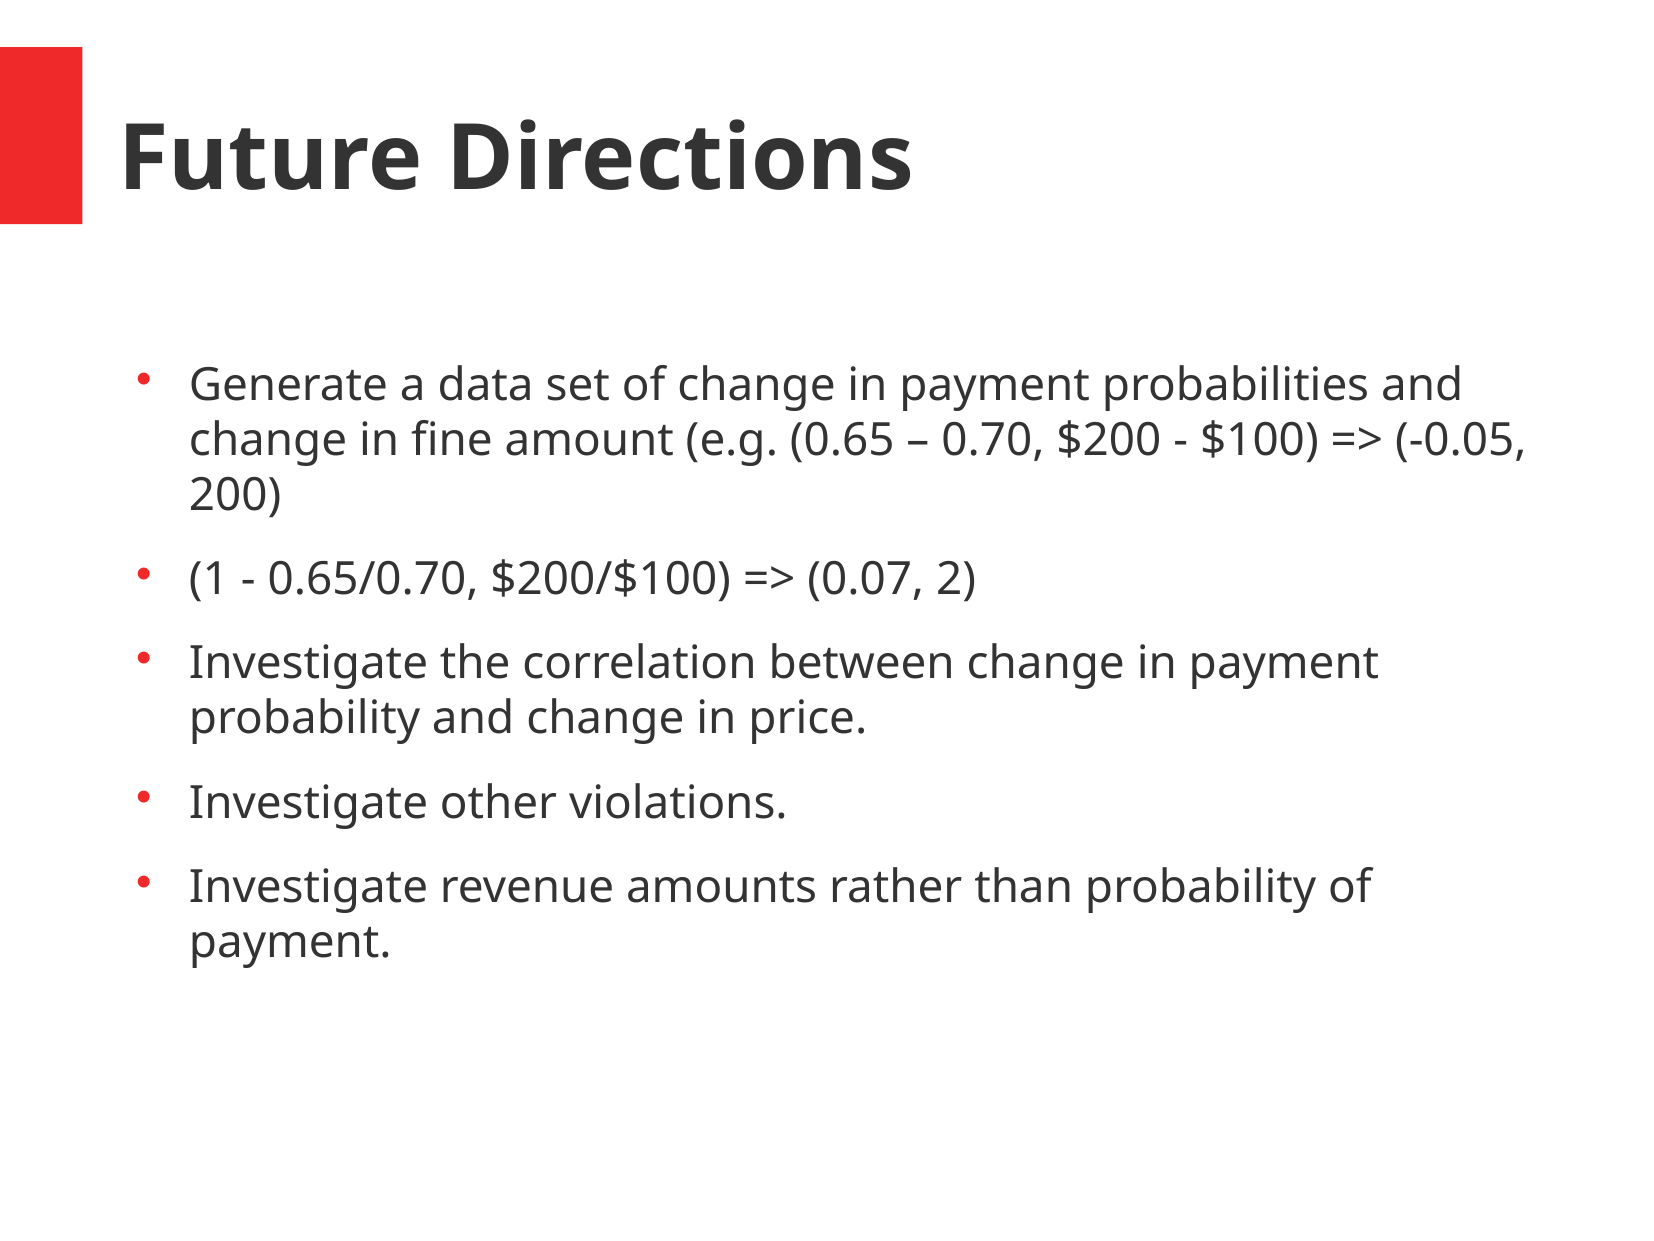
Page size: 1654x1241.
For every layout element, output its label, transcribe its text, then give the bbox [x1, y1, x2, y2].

text_box Generate a data set of change in payment probabilities and change in fine amount (e.g. (0.65 – 0.70, $200 - $100) => (-0.05, 200) (1 - 0.65/0.70, $200/$100) => (0.07, 2) Investigate the correlation between change in payment probability and change in price. Investigate other violations. Investigate revenue amounts rather than probability of payment. [118, 354, 1536, 1074]
text_box Future Directions [118, 49, 1571, 257]
